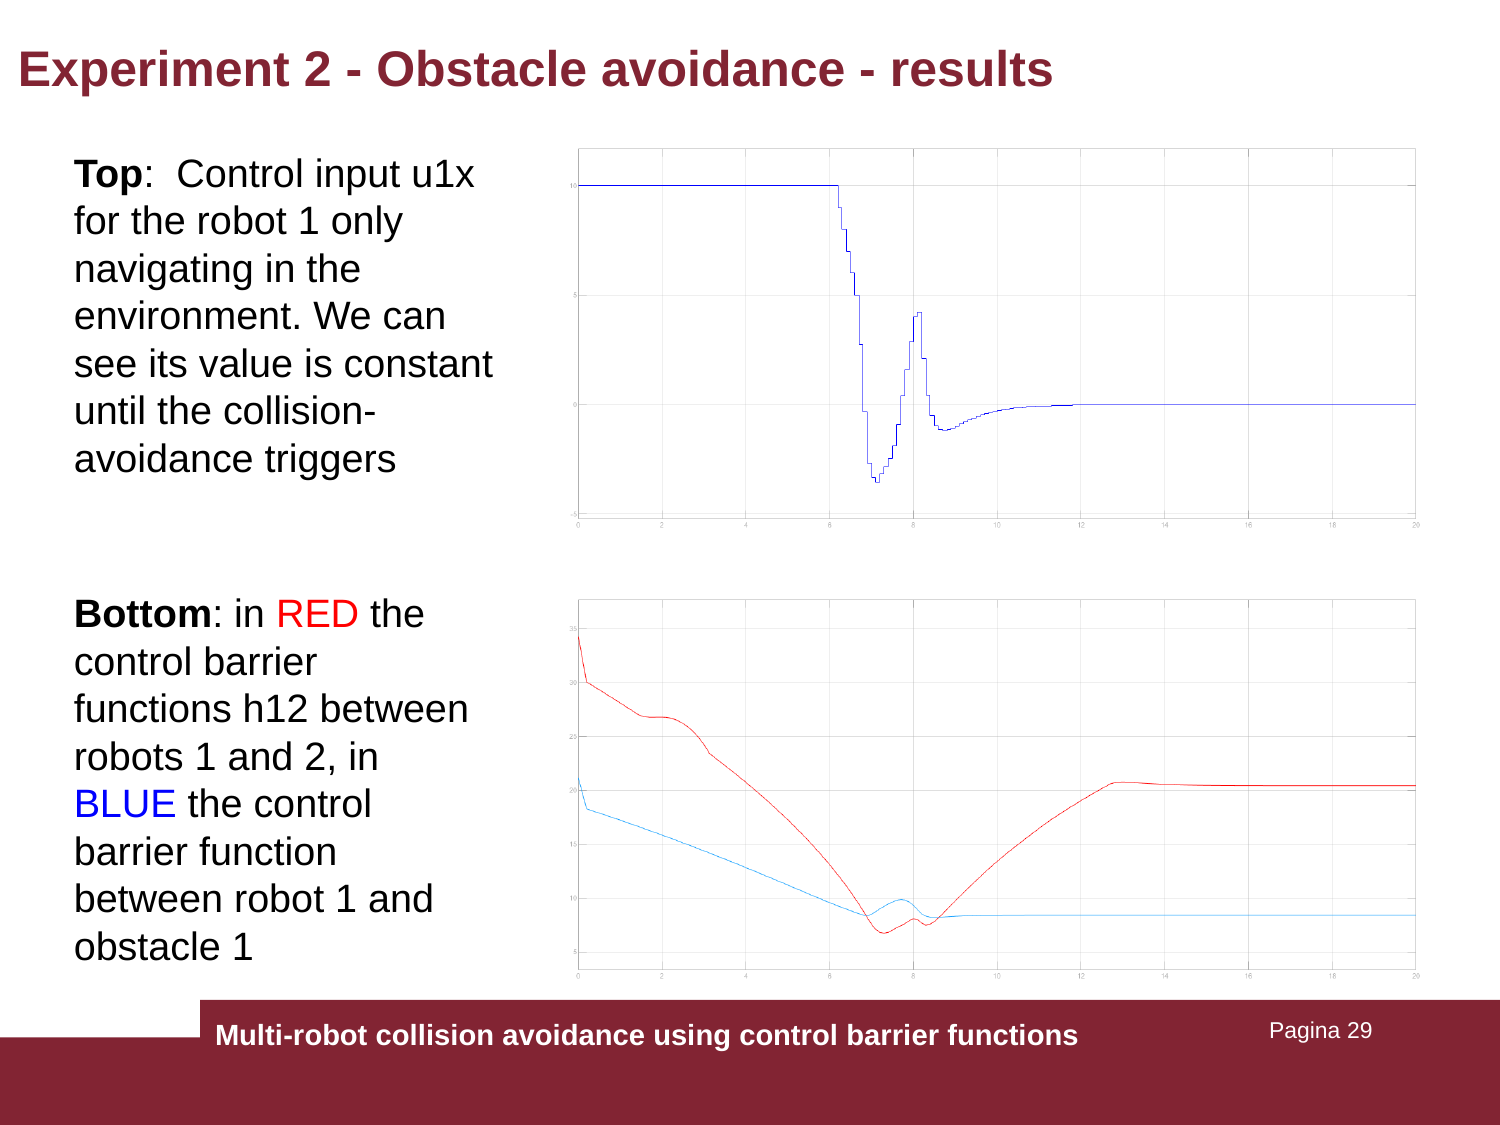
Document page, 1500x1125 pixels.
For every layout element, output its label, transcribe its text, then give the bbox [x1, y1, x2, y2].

title Experiment 2 - Obstacle avoidance - results [3, 28, 1364, 125]
text_box Multi-robot collision avoidance using control barrier functions [200, 1008, 1125, 1084]
picture [569, 143, 1424, 542]
text_box Top: Control input u1x for the robot 1 only navigating in the environment. We can see its value is constant until the collision-avoidance triggers [58, 132, 520, 531]
text_box Bottom: in RED the control barrier functions h12 between robots 1 and 2, in BLUE the control barrier function between robot 1 and obstacle 1 [58, 573, 488, 983]
slide_number Pagina ‹#› [1125, 1008, 1388, 1084]
picture [569, 593, 1424, 992]
